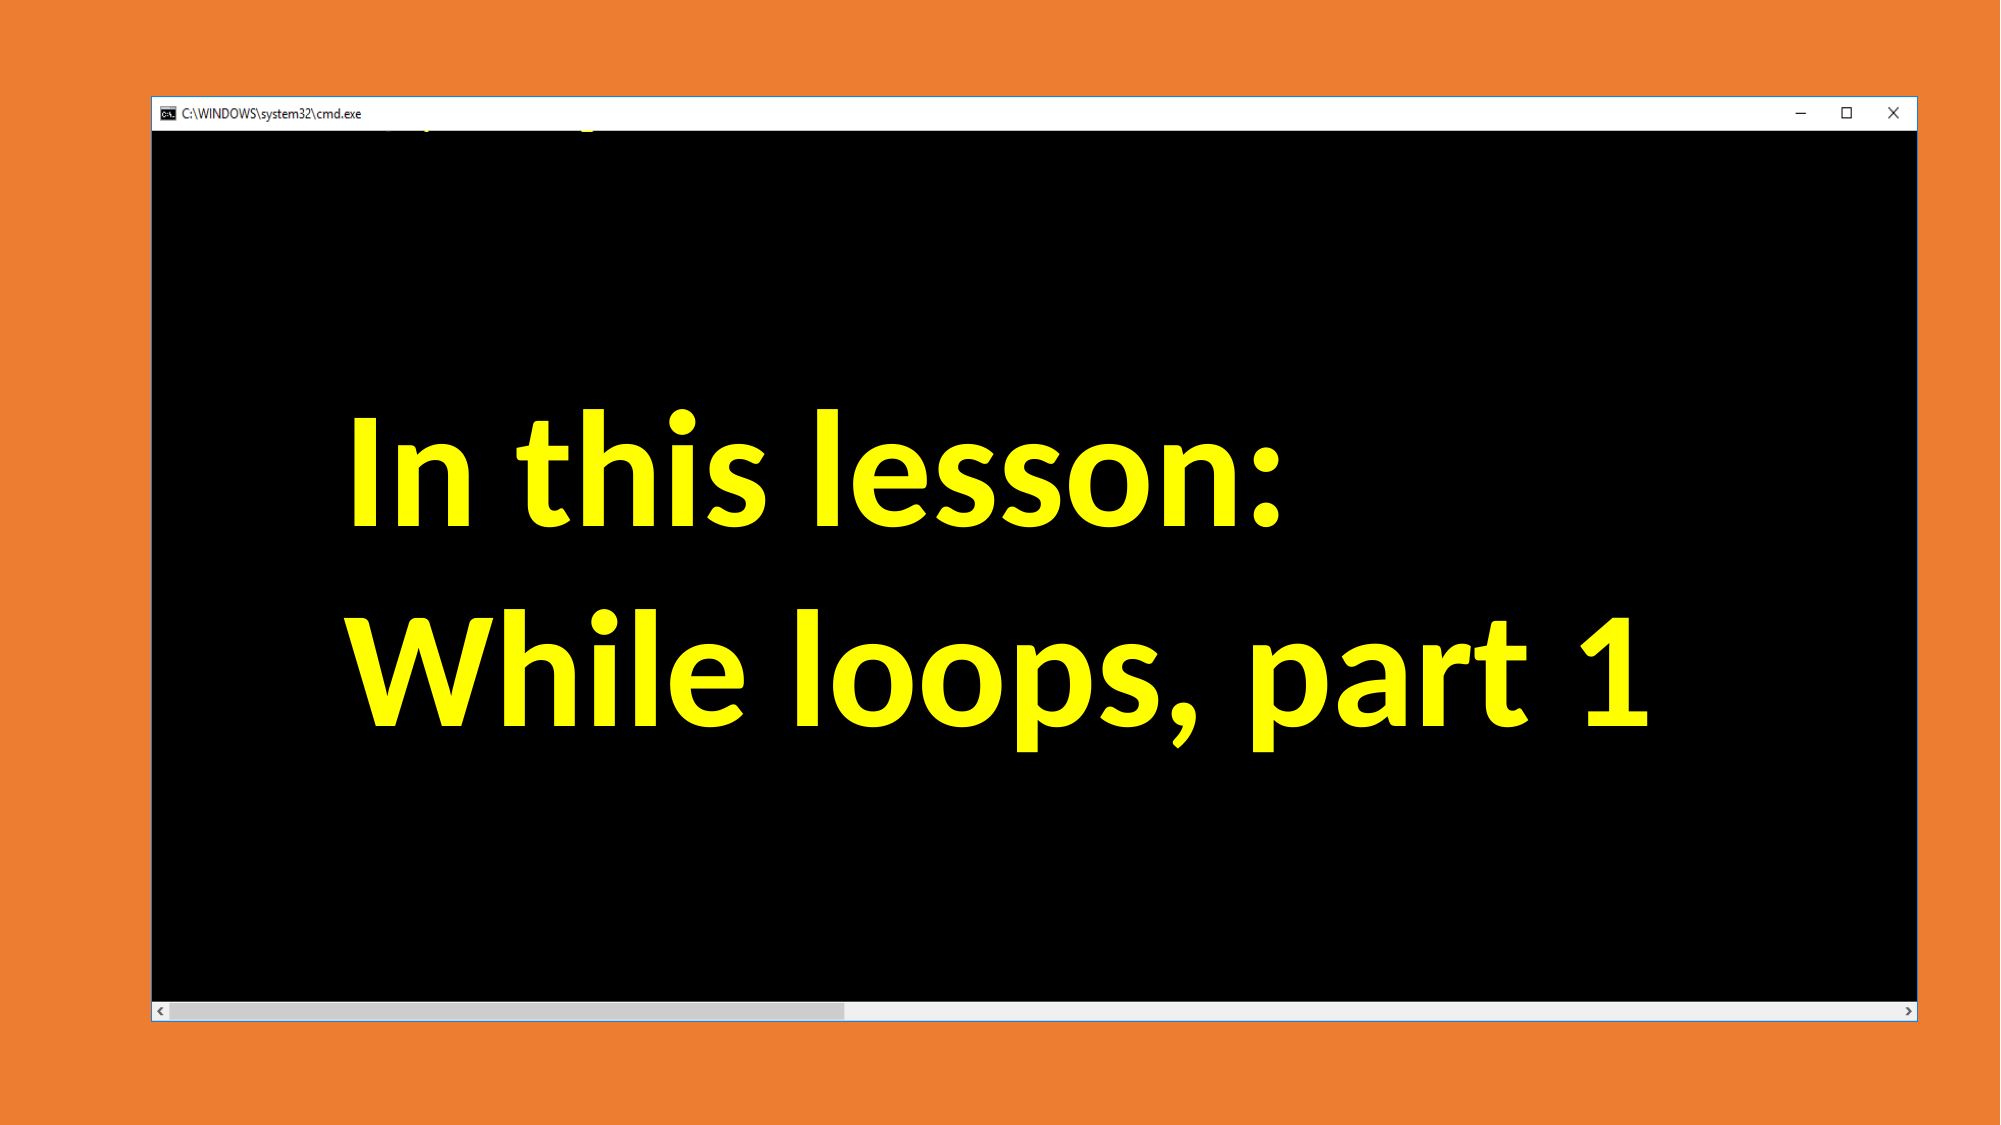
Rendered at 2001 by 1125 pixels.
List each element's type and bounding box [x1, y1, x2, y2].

picture [151, 96, 1918, 1022]
